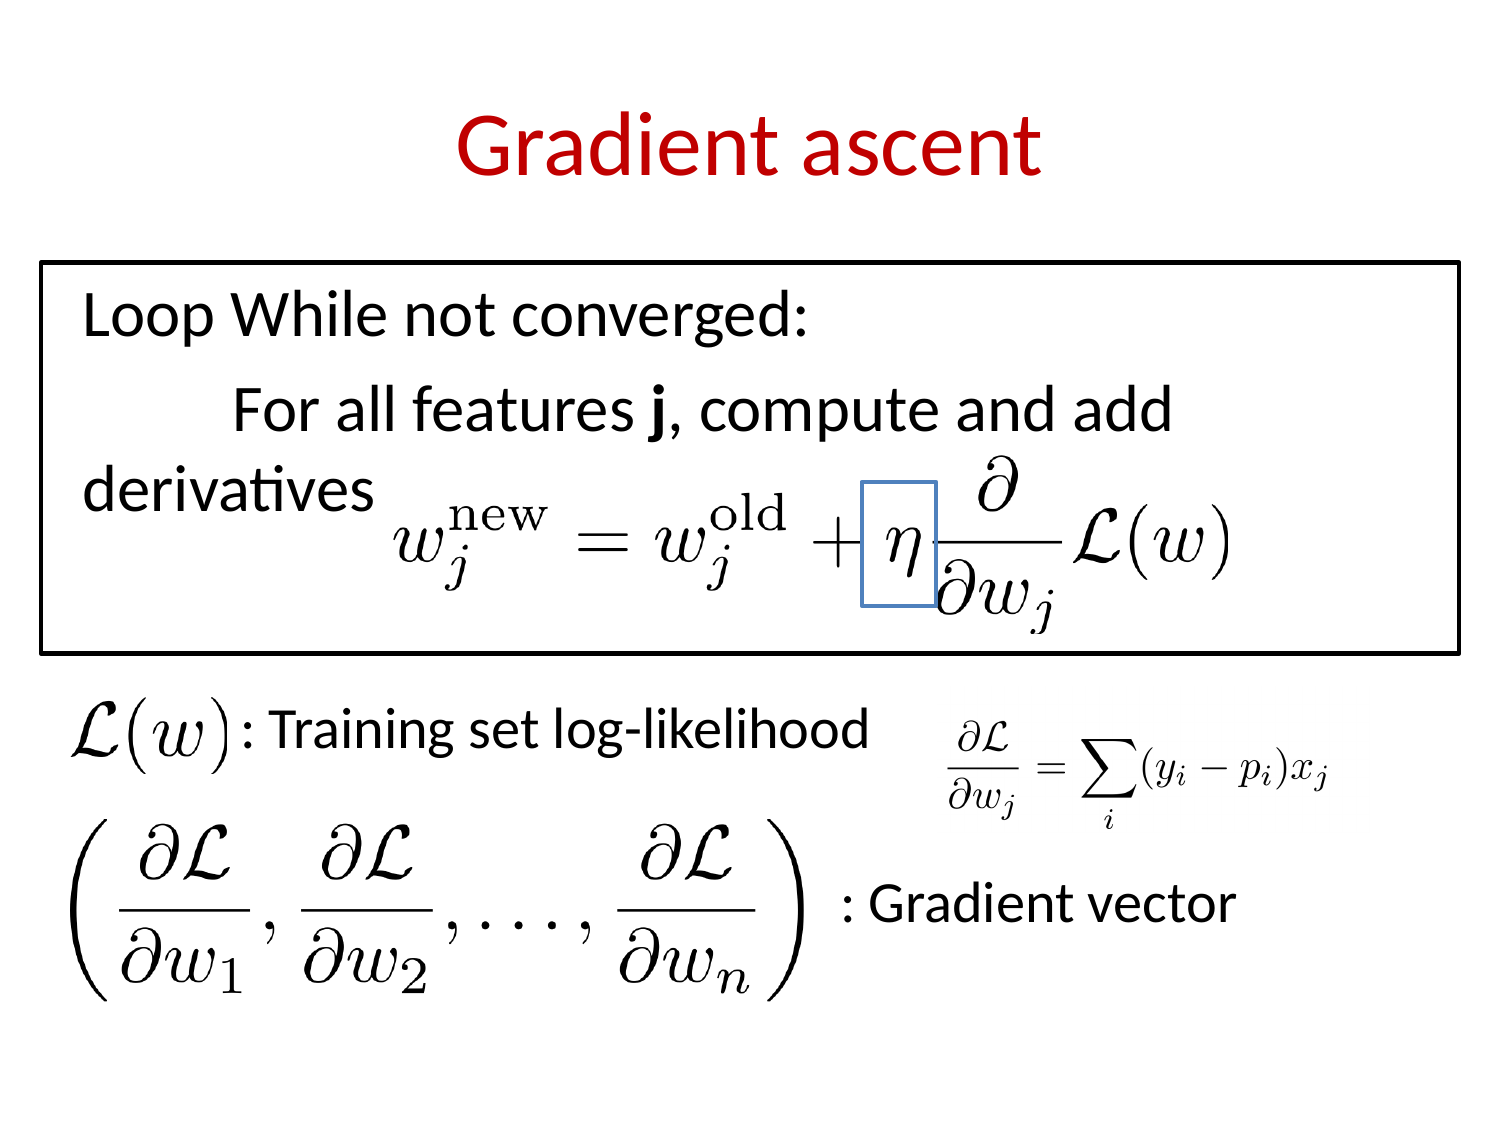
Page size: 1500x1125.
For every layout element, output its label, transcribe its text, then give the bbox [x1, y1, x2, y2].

title Gradient ascent [74, 44, 1426, 234]
text_box : Gradient vector [810, 857, 1500, 978]
text_box [40, 262, 1460, 654]
picture [70, 819, 805, 1002]
picture [391, 453, 1228, 634]
picture [936, 686, 1371, 833]
text_box : Training set log-likelihood [157, 683, 1493, 804]
list Loop While not converged: For all features j, compute and add derivatives [74, 261, 1480, 481]
picture [70, 696, 228, 774]
